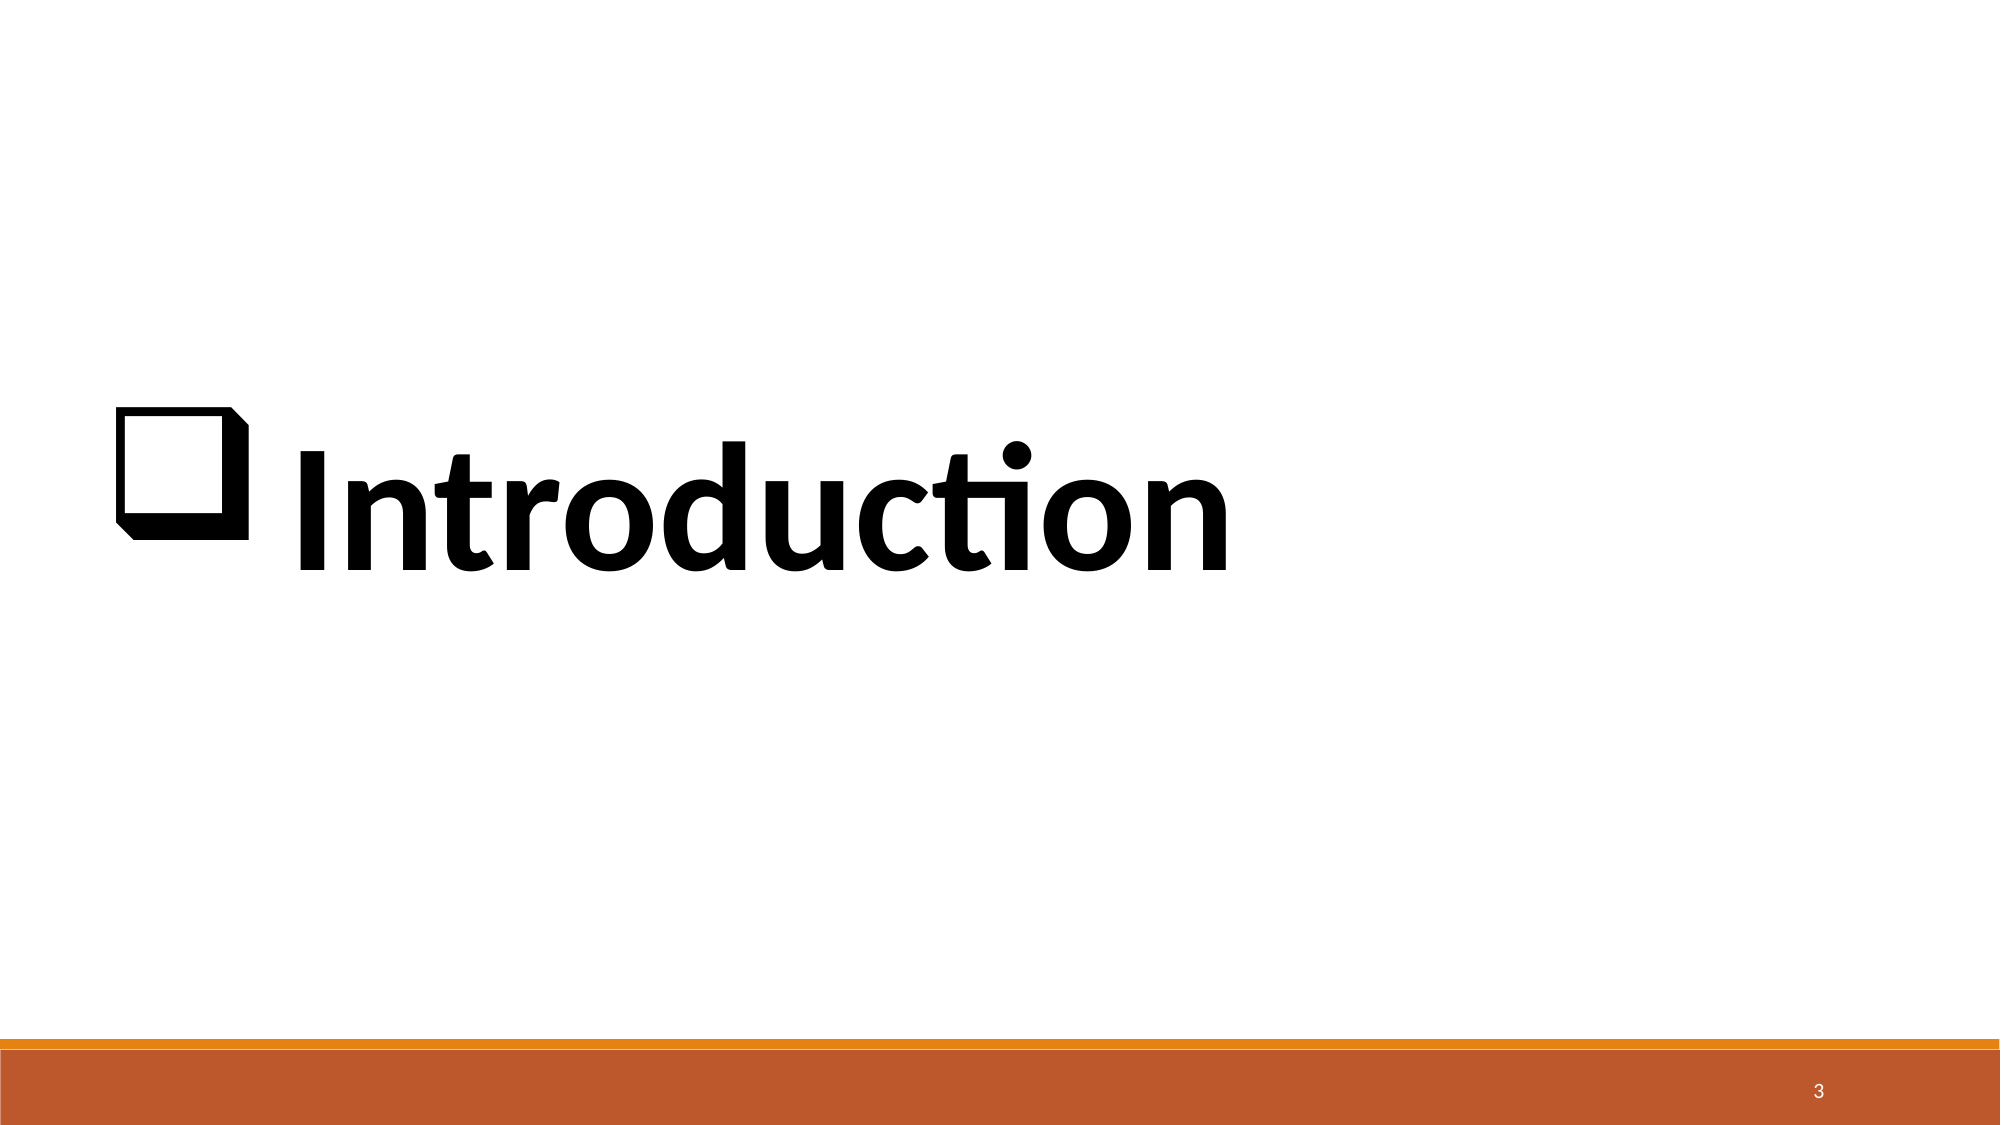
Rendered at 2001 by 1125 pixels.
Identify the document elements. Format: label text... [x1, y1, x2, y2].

slide_number 3 [1624, 1059, 1840, 1120]
text_box Introduction [86, 379, 1822, 615]
